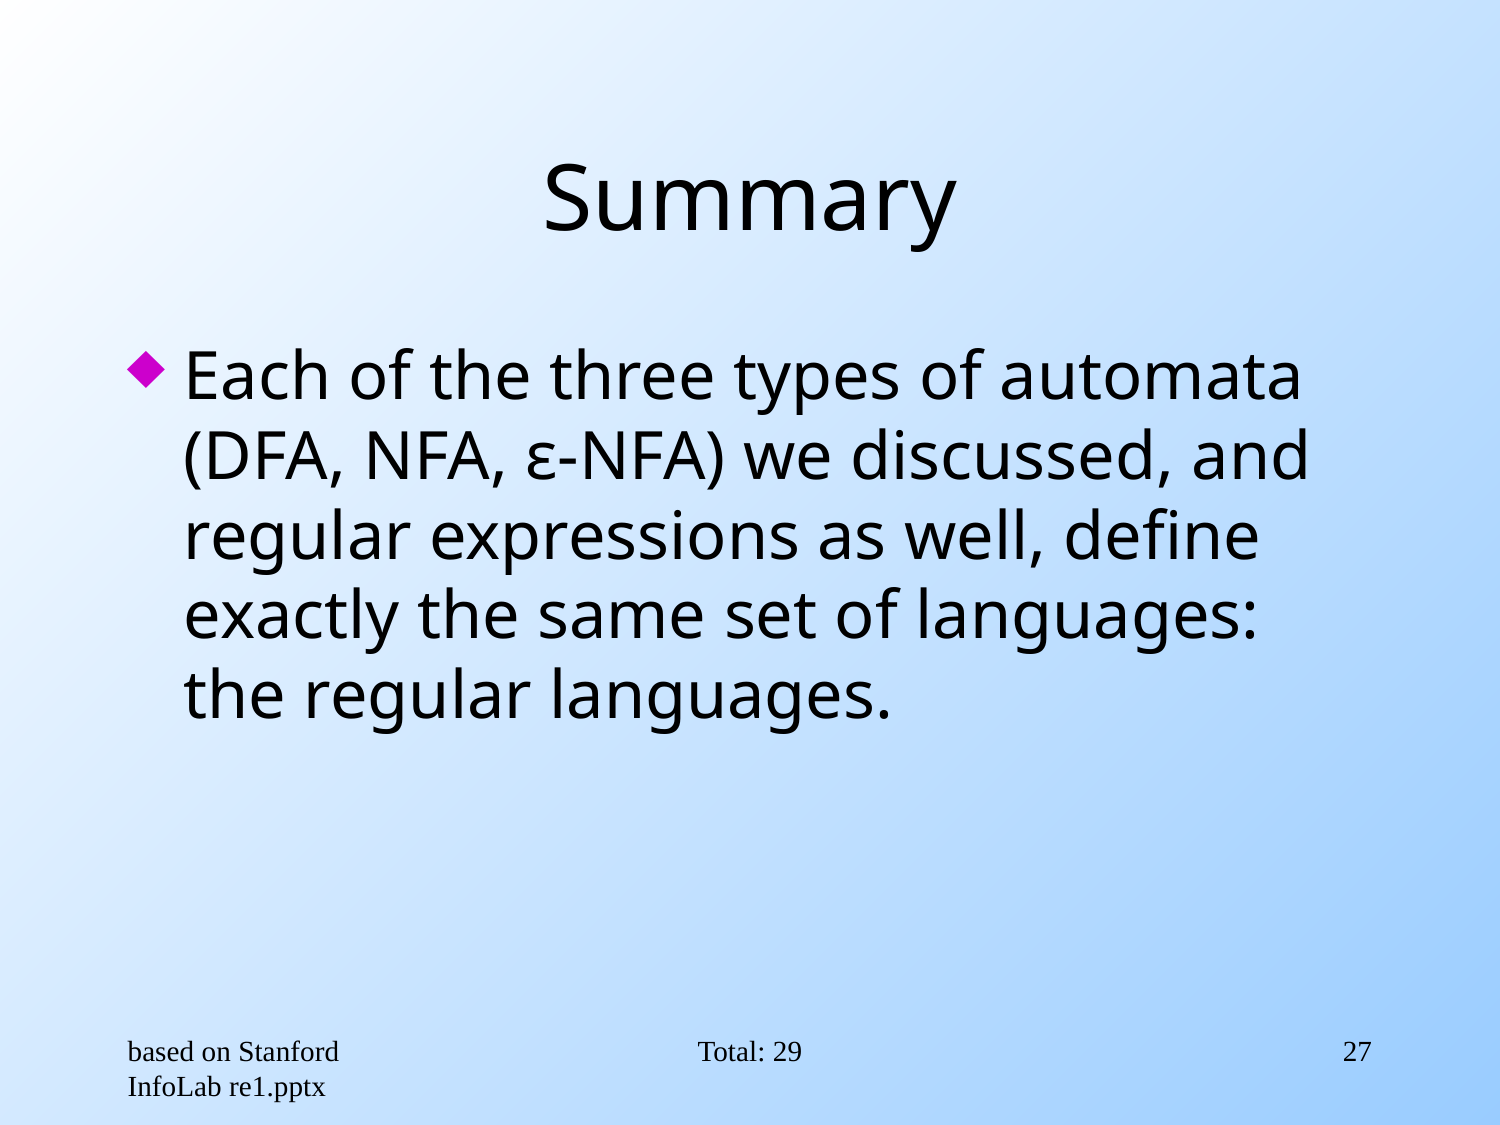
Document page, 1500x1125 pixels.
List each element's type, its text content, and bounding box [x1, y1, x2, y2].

title Summary [112, 99, 1388, 288]
list Each of the three types of automata (DFA, NFA, ε-NFA) we discussed, and regular expressions as well, define exactly the same set of languages: the regular languages. [112, 324, 1388, 1000]
slide_number 27 [1074, 1025, 1388, 1100]
footer Total: 29 [512, 1025, 988, 1100]
slide_number based on Stanford InfoLab re1.pptx [112, 1025, 425, 1100]
